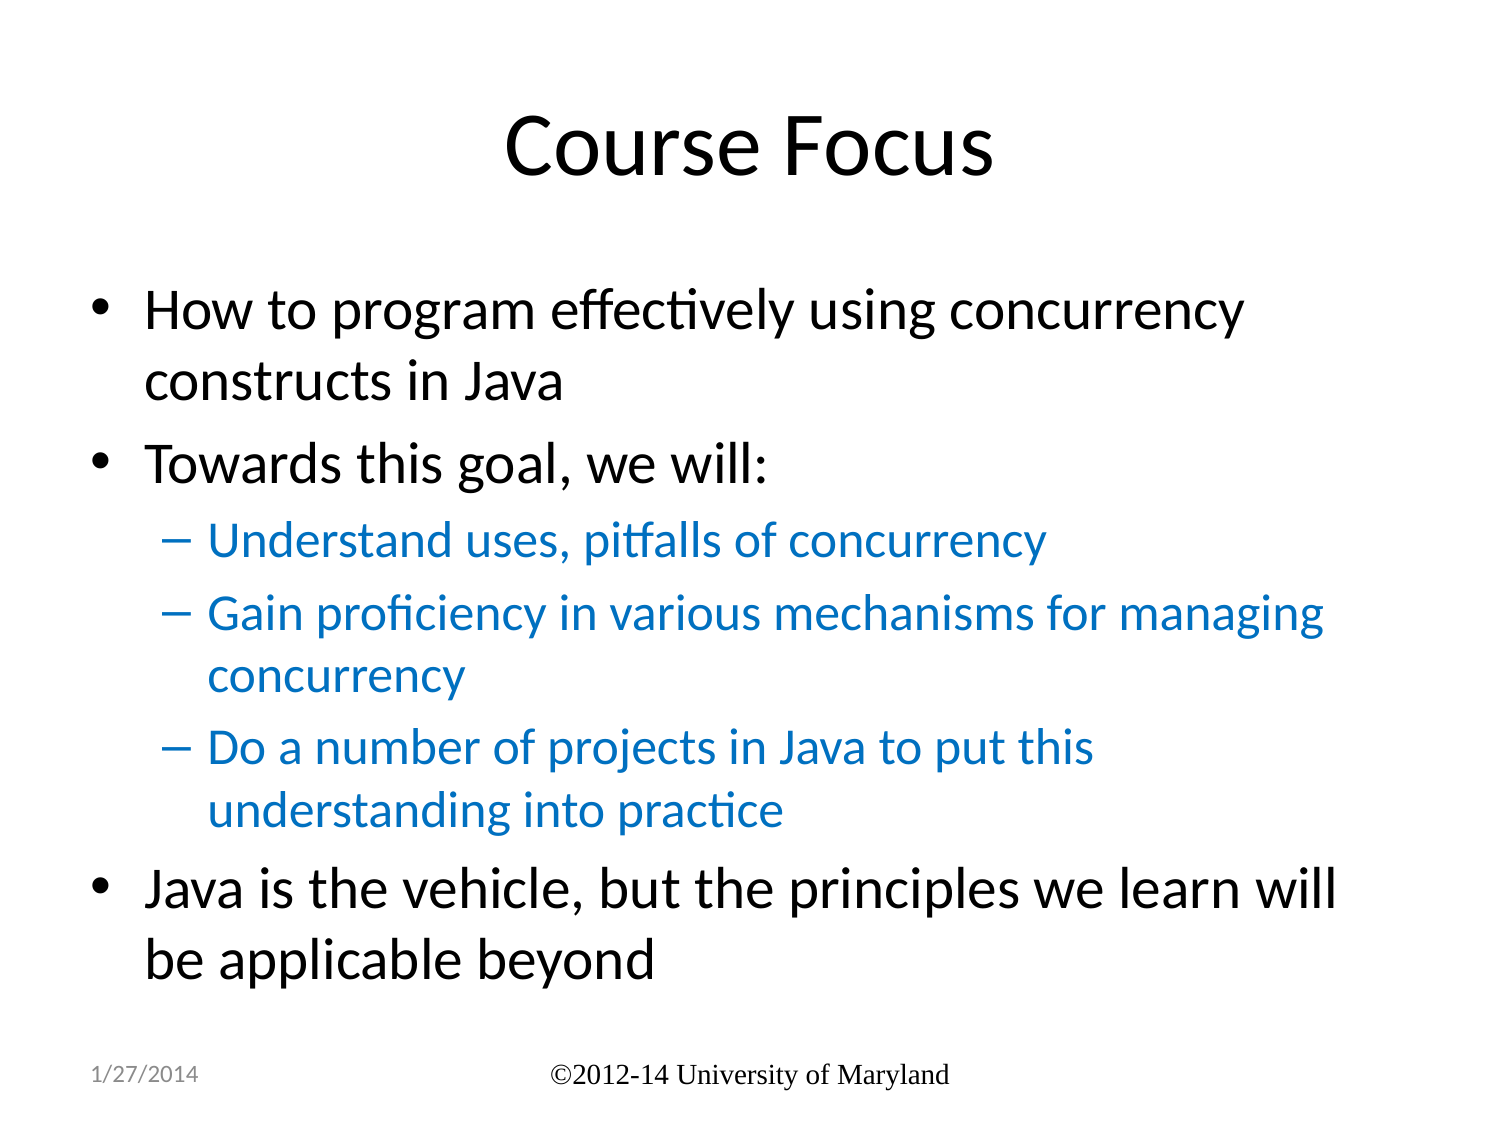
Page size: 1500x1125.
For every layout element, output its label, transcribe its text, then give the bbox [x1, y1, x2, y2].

list How to program effectively using concurrency constructs in Java Towards this goal, we will: Understand uses, pitfalls of concurrency Gain proficiency in various mechanisms for managing concurrency Do a number of projects in Java to put this understanding into practice Java is the vehicle, but the principles we learn will be applicable beyond [75, 262, 1425, 1005]
title Course Focus [75, 45, 1425, 233]
footer ©2012-14 University of Maryland [512, 1042, 988, 1103]
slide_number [75, 1042, 425, 1103]
